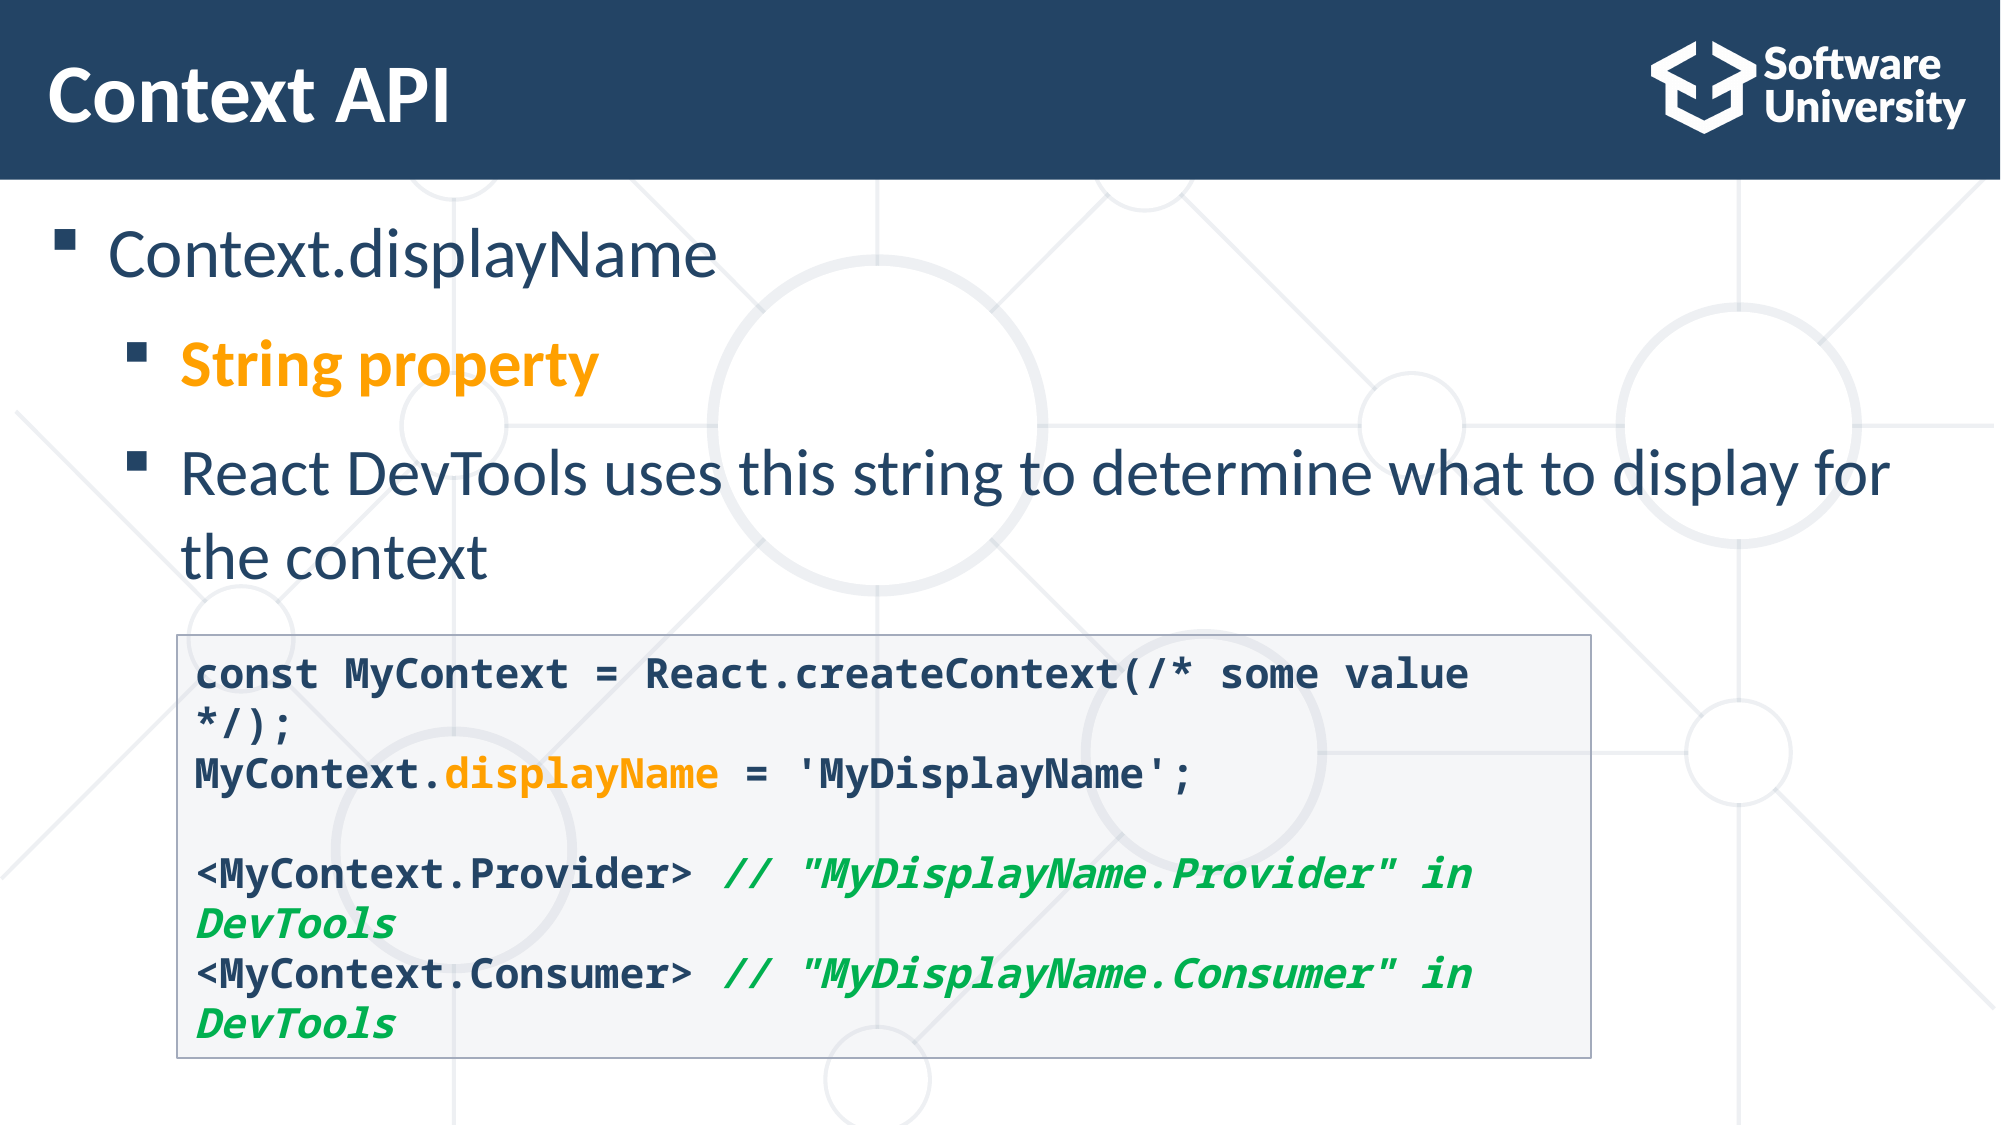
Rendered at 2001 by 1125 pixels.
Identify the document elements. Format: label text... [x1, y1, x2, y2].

picture [1651, 41, 1966, 134]
text_box const MyContext = React.createContext(/* some value */); MyContext.displayName = 'MyDisplayName'; <MyContext.Provider> // "MyDisplayName.Provider" in DevTools <MyContext.Consumer> // "MyDisplayName.Consumer" in DevTools [176, 634, 1592, 1059]
list Context.displayName String property React DevTools uses this string to determine what to display for the context [31, 196, 1970, 1041]
title Context API [31, 16, 1625, 162]
